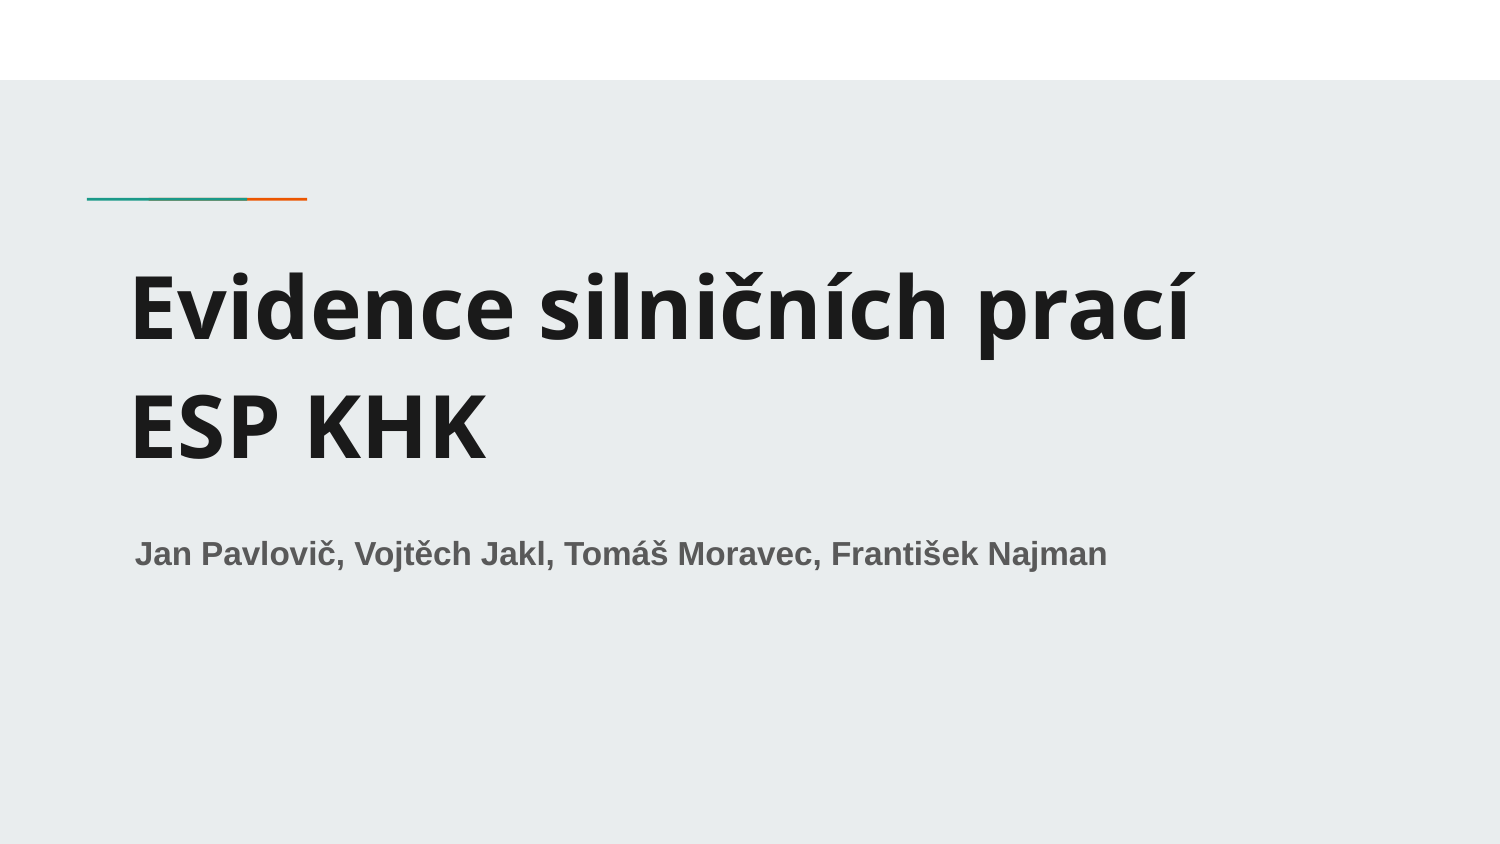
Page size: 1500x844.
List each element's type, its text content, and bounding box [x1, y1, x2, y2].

subtitle Jan Pavlovič, Vojtěch Jakl, Tomáš Moravec, František Najman [119, 520, 1381, 610]
title Evidence silničních prací ESP KHK [113, 230, 1375, 504]
